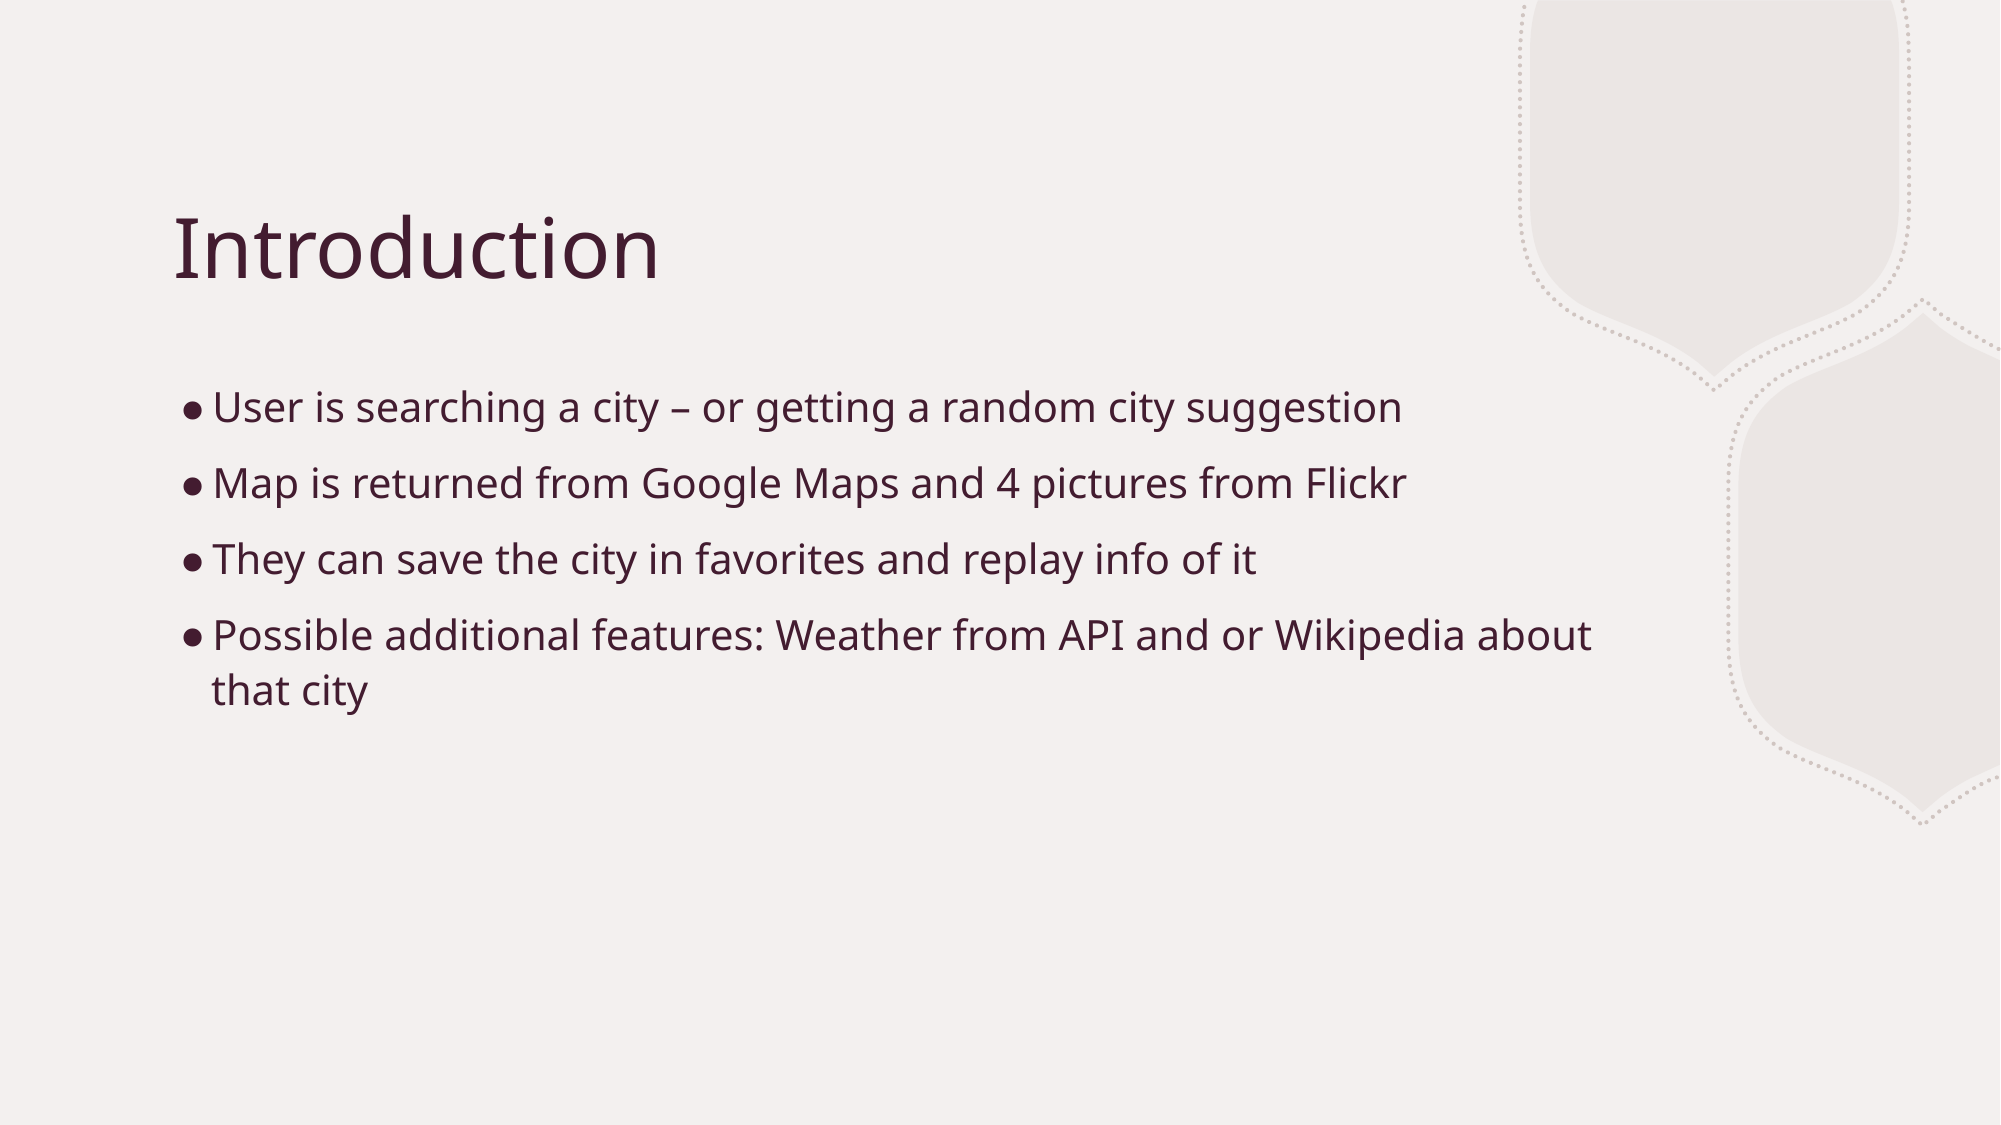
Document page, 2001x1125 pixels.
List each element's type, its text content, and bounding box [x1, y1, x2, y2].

list User is searching a city – or getting a random city suggestion Map is returned from Google Maps and 4 pictures from Flickr They can save the city in favorites and replay info of it Possible additional features: Weather from API and or Wikipedia about that city [158, 368, 1648, 968]
title Introduction [158, 157, 1648, 332]
